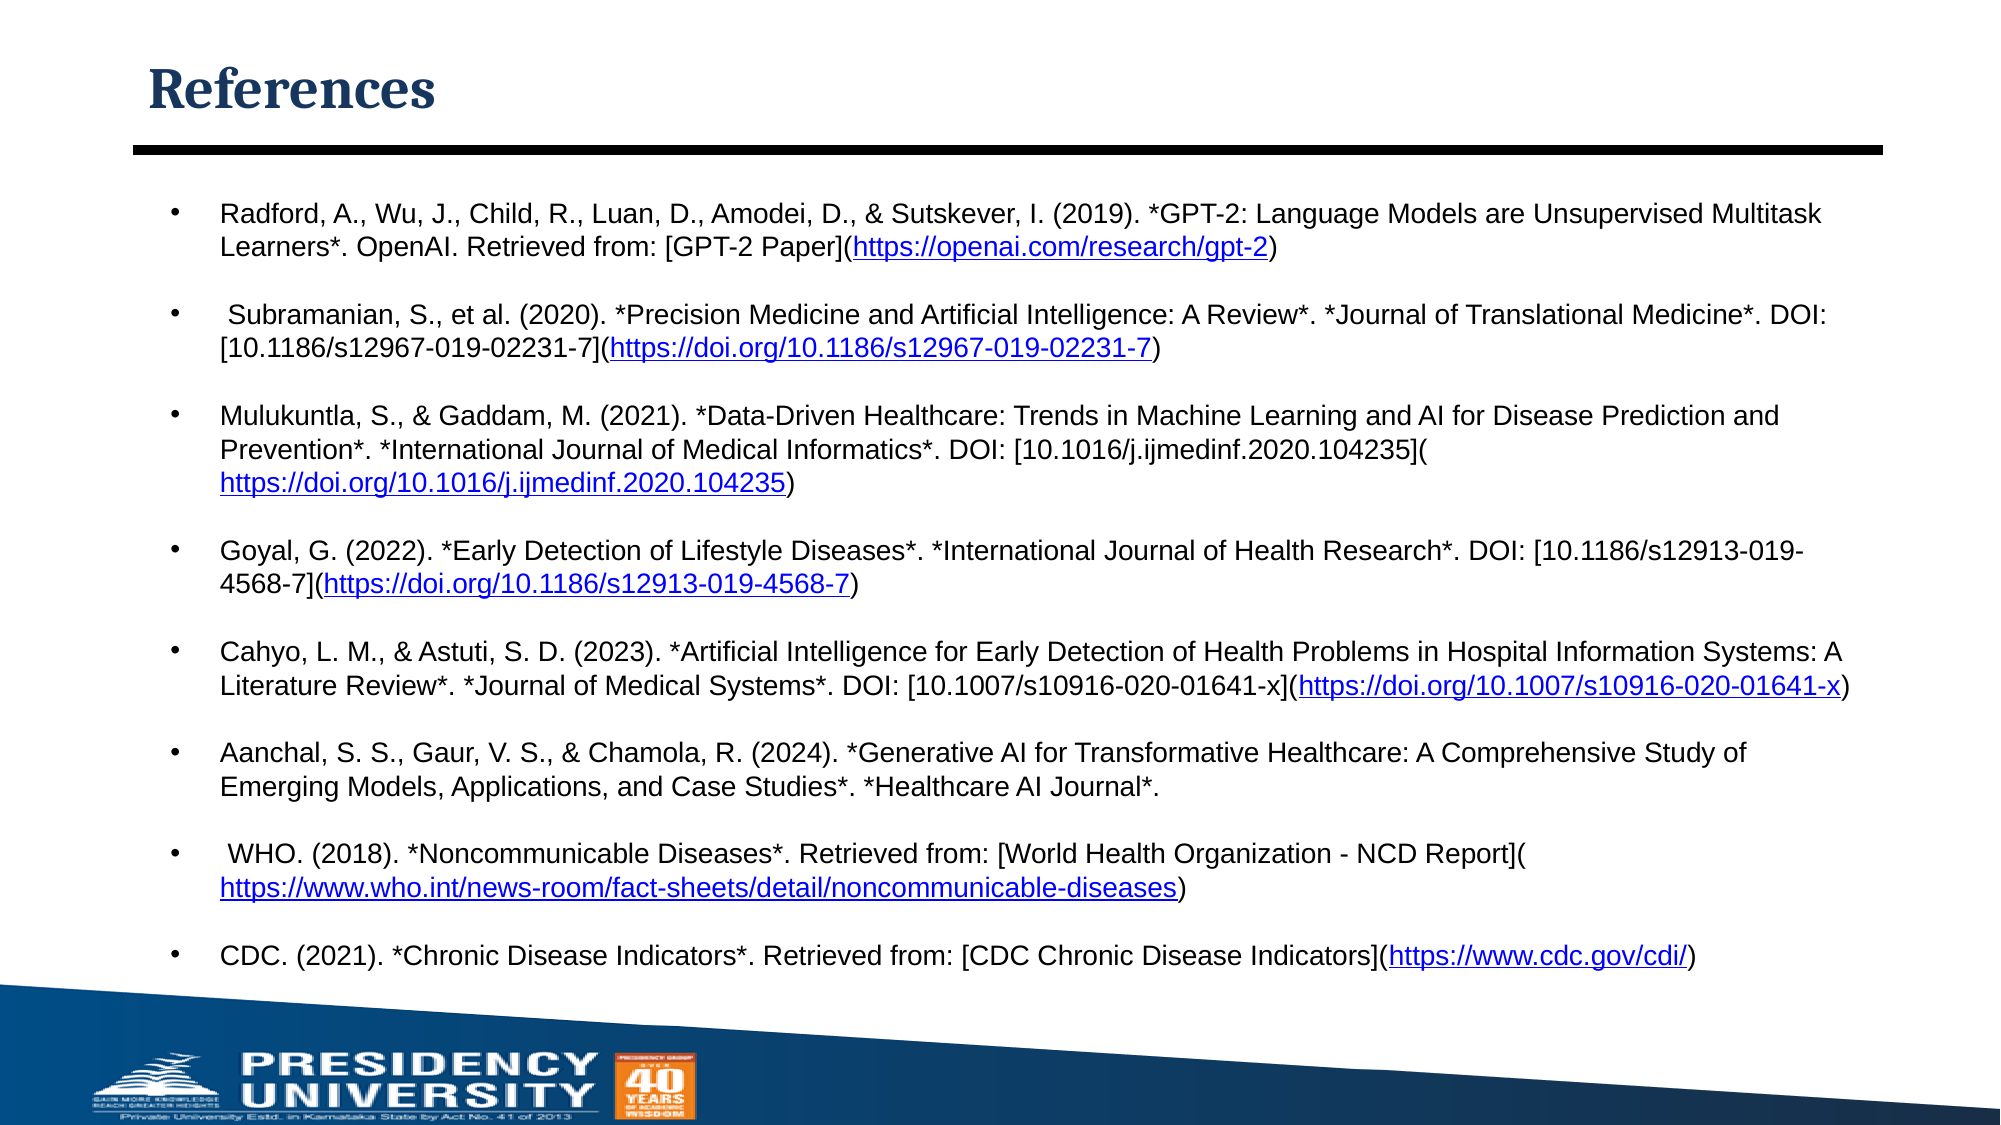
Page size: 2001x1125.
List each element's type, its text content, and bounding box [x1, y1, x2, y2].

title References [133, 45, 1884, 125]
picture [0, 982, 2000, 1125]
list Radford, A., Wu, J., Child, R., Luan, D., Amodei, D., & Sutskever, I. (2019). *GPT-2: Language Models are Unsupervised Multitask Learners*. OpenAI. Retrieved from: [GPT-2 Paper](https://openai.com/research/gpt-2) Subramanian, S., et al. (2020). *Precision Medicine and Artificial Intelligence: A Review*. *Journal of Translational Medicine*. DOI: [10.1186/s12967-019-02231-7](https://doi.org/10.1186/s12967-019-02231-7) Mulukuntla, S., & Gaddam, M. (2021). *Data-Driven Healthcare: Trends in Machine Learning and AI for Disease Prediction and Prevention*. *International Journal of Medical Informatics*. DOI: [10.1016/j.ijmedinf.2020.104235](https://doi.org/10.1016/j.ijmedinf.2020.104235) Goyal, G. (2022). *Early Detection of Lifestyle Diseases*. *International Journal of Health Research*. DOI: [10.1186/s12913-019-4568-7](https://doi.org/10.1186/s12913-019-4568-7) Cahyo, L. M., & Astuti, S. D. (2023). *Artificial Intelligence for Early Detection of Health Problems in Hospital Information Systems: A Literature Review*. *Journal of Medical Systems*. DOI: [10.1007/s10916-020-01641-x](https://doi.org/10.1007/s10916-020-01641-x) Aanchal, S. S., Gaur, V. S., & Chamola, R. (2024). *Generative AI for Transformative Healthcare: A Comprehensive Study of Emerging Models, Applications, and Case Studies*. *Healthcare AI Journal*. WHO. (2018). *Noncommunicable Diseases*. Retrieved from: [World Health Organization - NCD Report](https://www.who.int/news-room/fact-sheets/detail/noncommunicable-diseases) CDC. (2021). *Chronic Disease Indicators*. Retrieved from: [CDC Chronic Disease Indicators](https://www.cdc.gov/cdi/) [133, 187, 1884, 1000]
